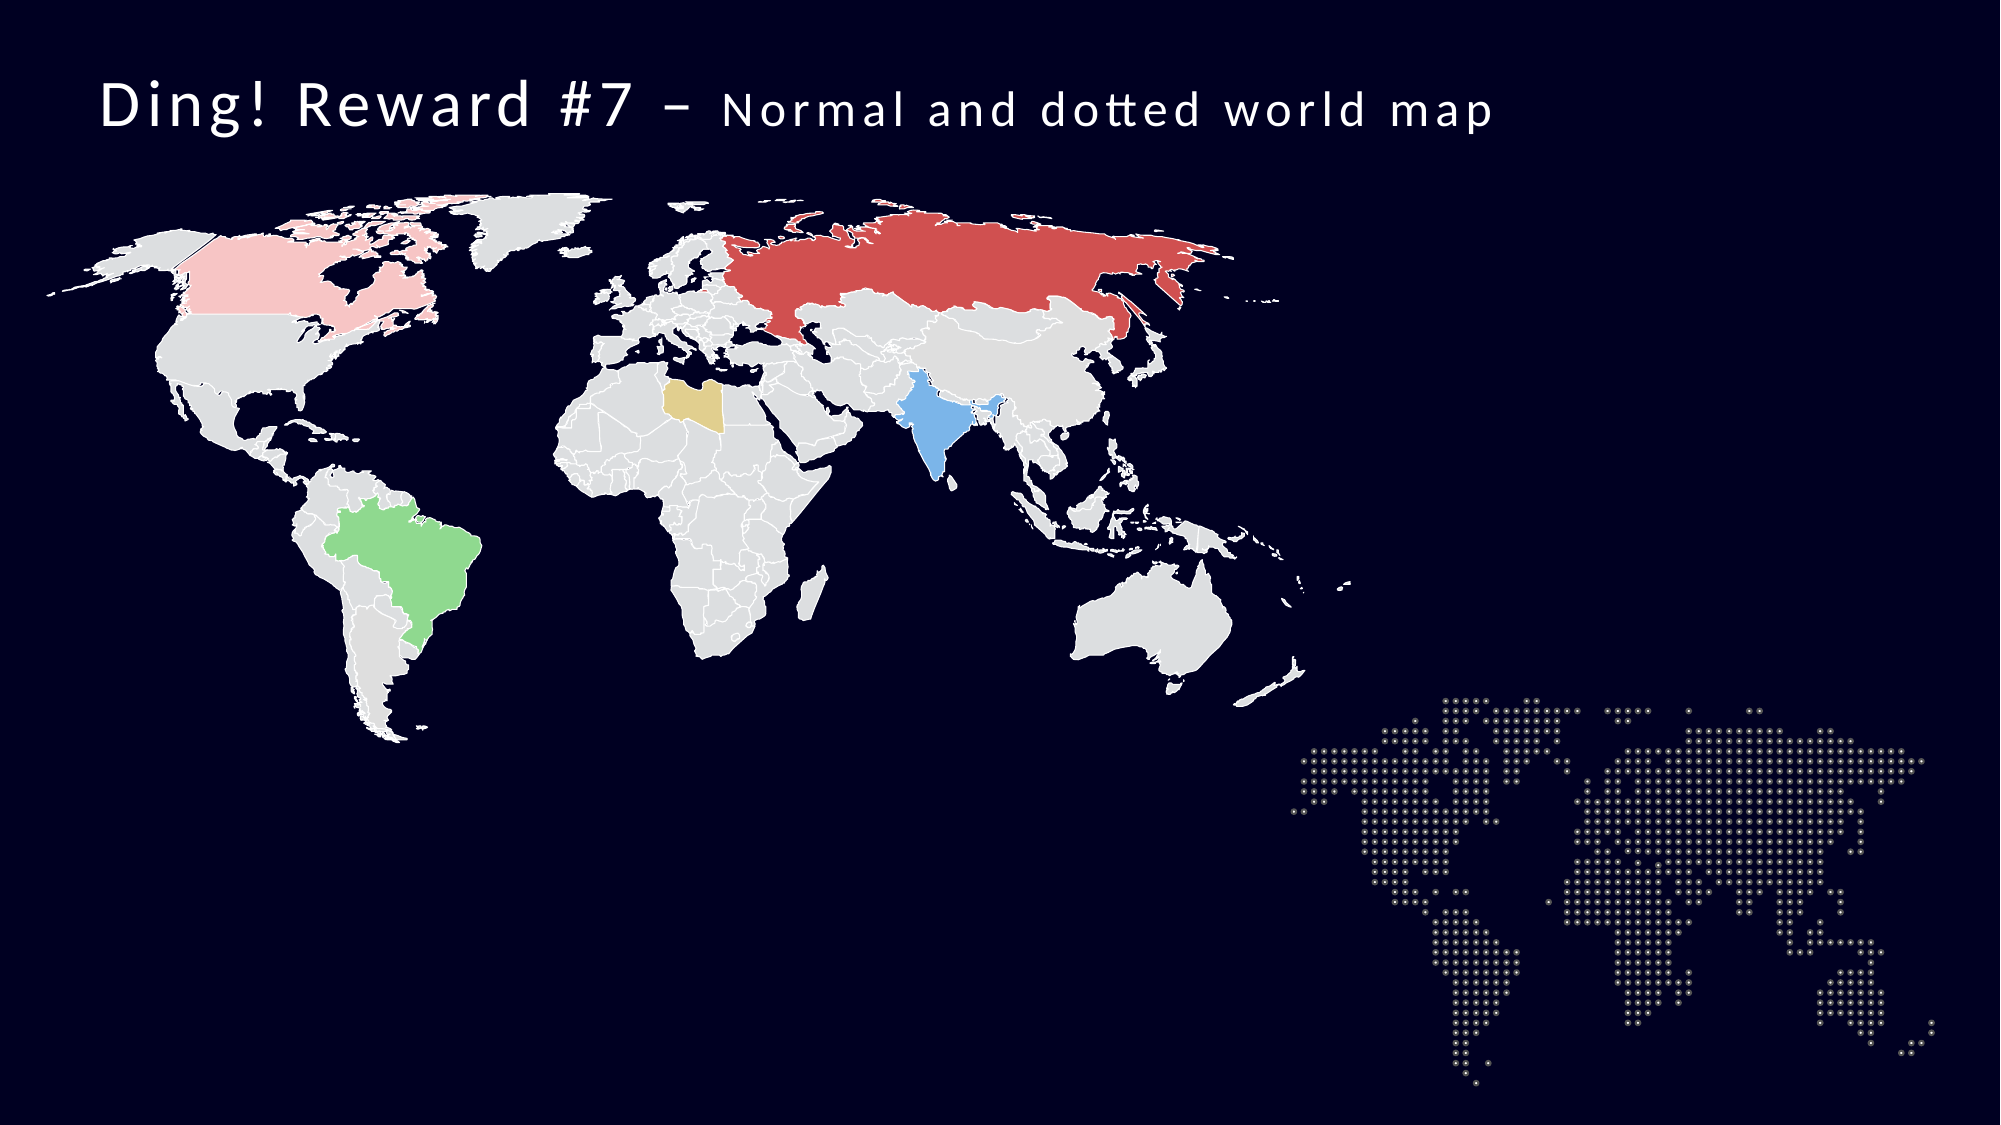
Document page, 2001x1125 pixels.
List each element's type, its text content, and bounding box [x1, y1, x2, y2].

text_box Ding! Reward #7 – Normal and dotted world map [0, 2, 2000, 147]
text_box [46, 193, 1350, 743]
